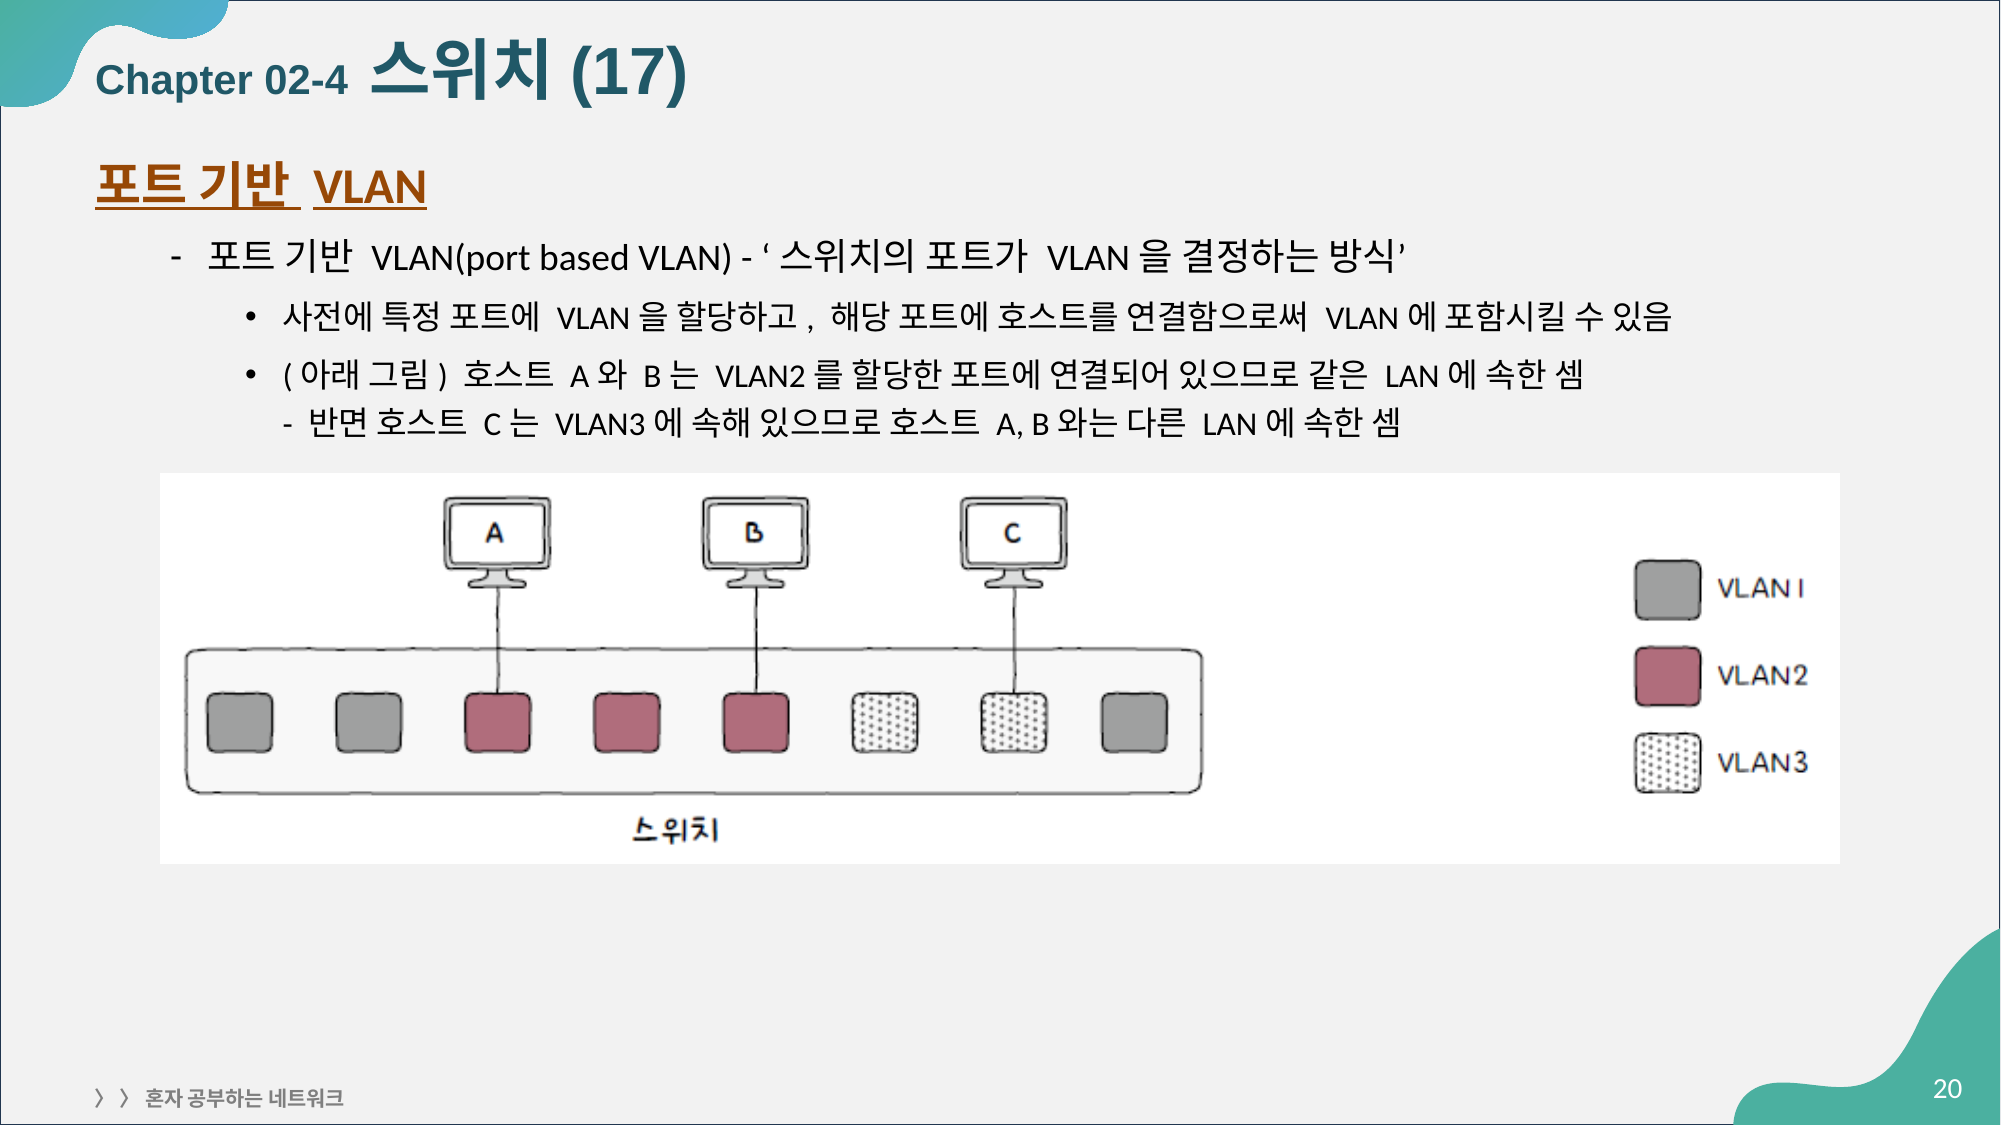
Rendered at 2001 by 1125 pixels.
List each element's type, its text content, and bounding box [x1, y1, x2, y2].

picture [160, 473, 1840, 864]
list 포트 기반 VLAN 포트 기반 VLAN(port based VLAN) - ‘스위치의 포트가 VLAN을 결정하는 방식’ 사전에 특정 포트에 VLAN을 할당하고, 해당 포트에 호스트를 연결함으로써 VLAN에 포함시킬 수 있음 (아래 그림) 호스트 A와 B는 VLAN2를 할당한 포트에 연결되어 있으므로 같은 LAN에 속한 셈 - 반면 호스트 C는 VLAN3에 속해 있으므로 호스트 A, B와는 다른 LAN에 속한 셈 [79, 133, 1931, 1079]
title Chapter 02-4 스위치(17) [79, 17, 1931, 128]
footer 〉 〉 혼자 공부하는 네트워크 [79, 1078, 755, 1114]
slide_number ‹#› [1917, 1061, 1984, 1122]
